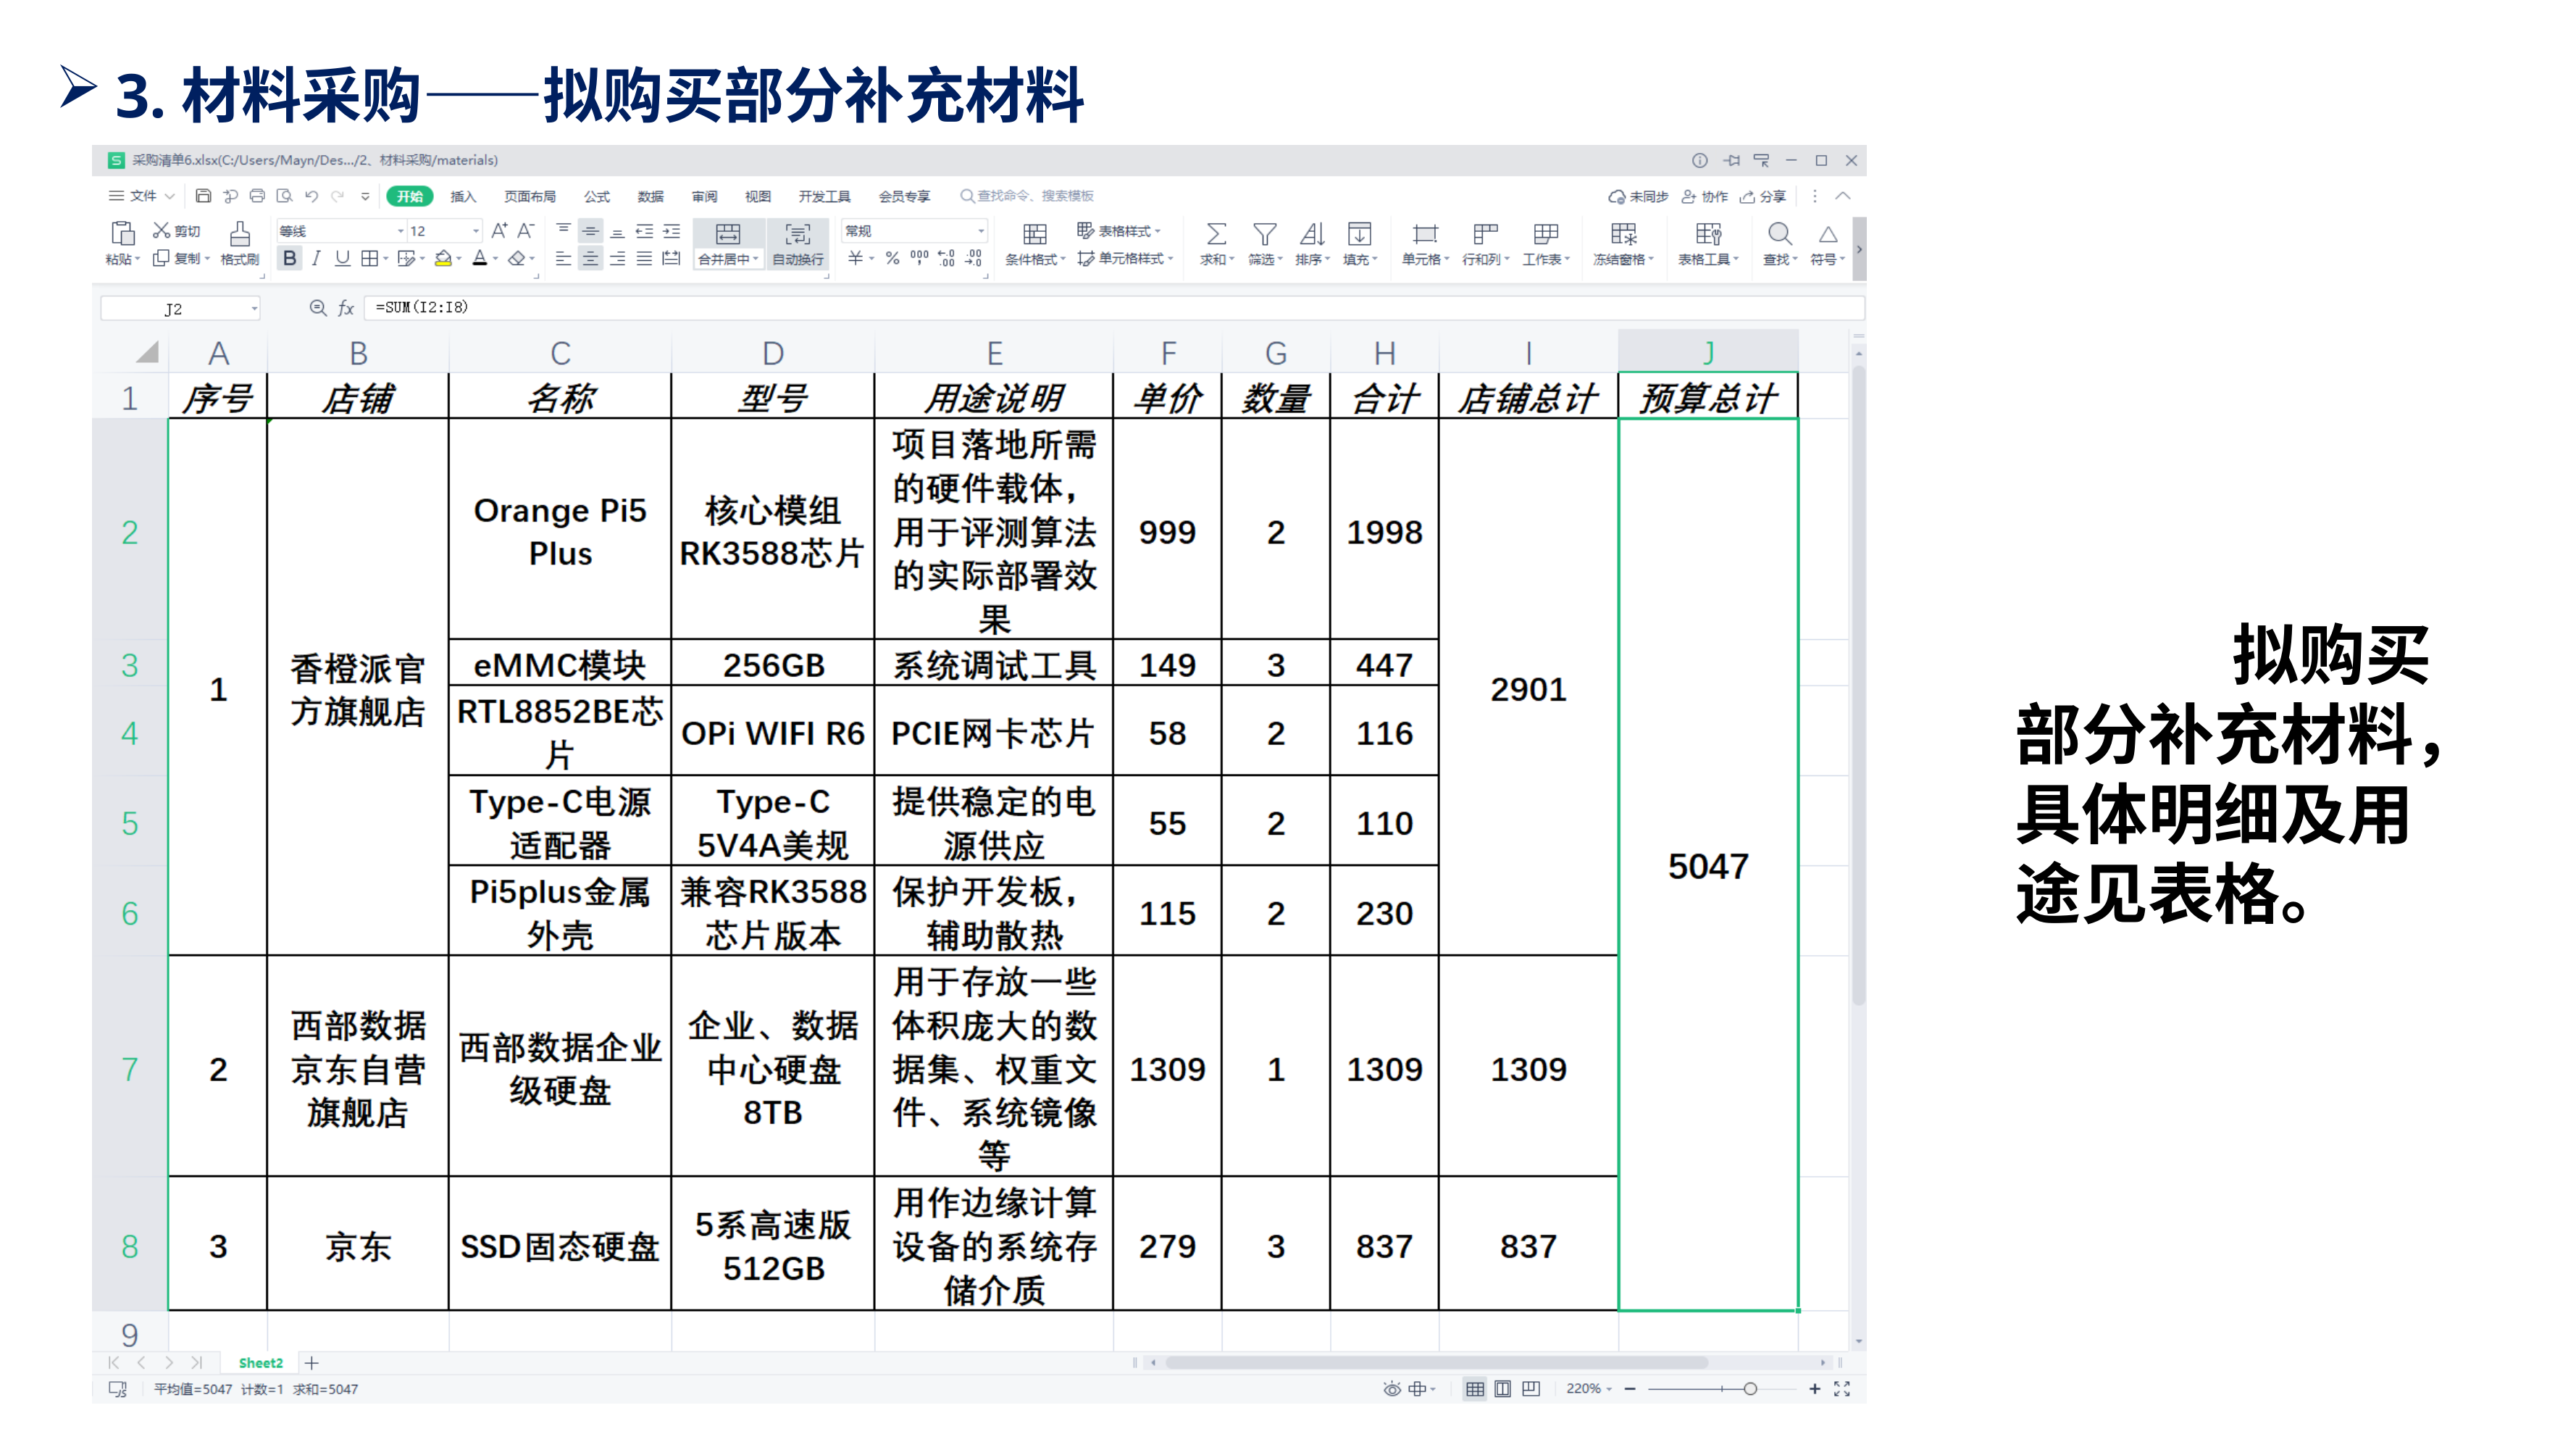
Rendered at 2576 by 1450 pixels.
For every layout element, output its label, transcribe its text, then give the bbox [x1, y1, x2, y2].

picture [92, 145, 1867, 1404]
text_box 3.材料采购——拟购买部分补充材料 [44, 30, 1646, 136]
text_box 拟购买部分补充材料，具体明细及用途见表格。 [2004, 607, 2454, 938]
